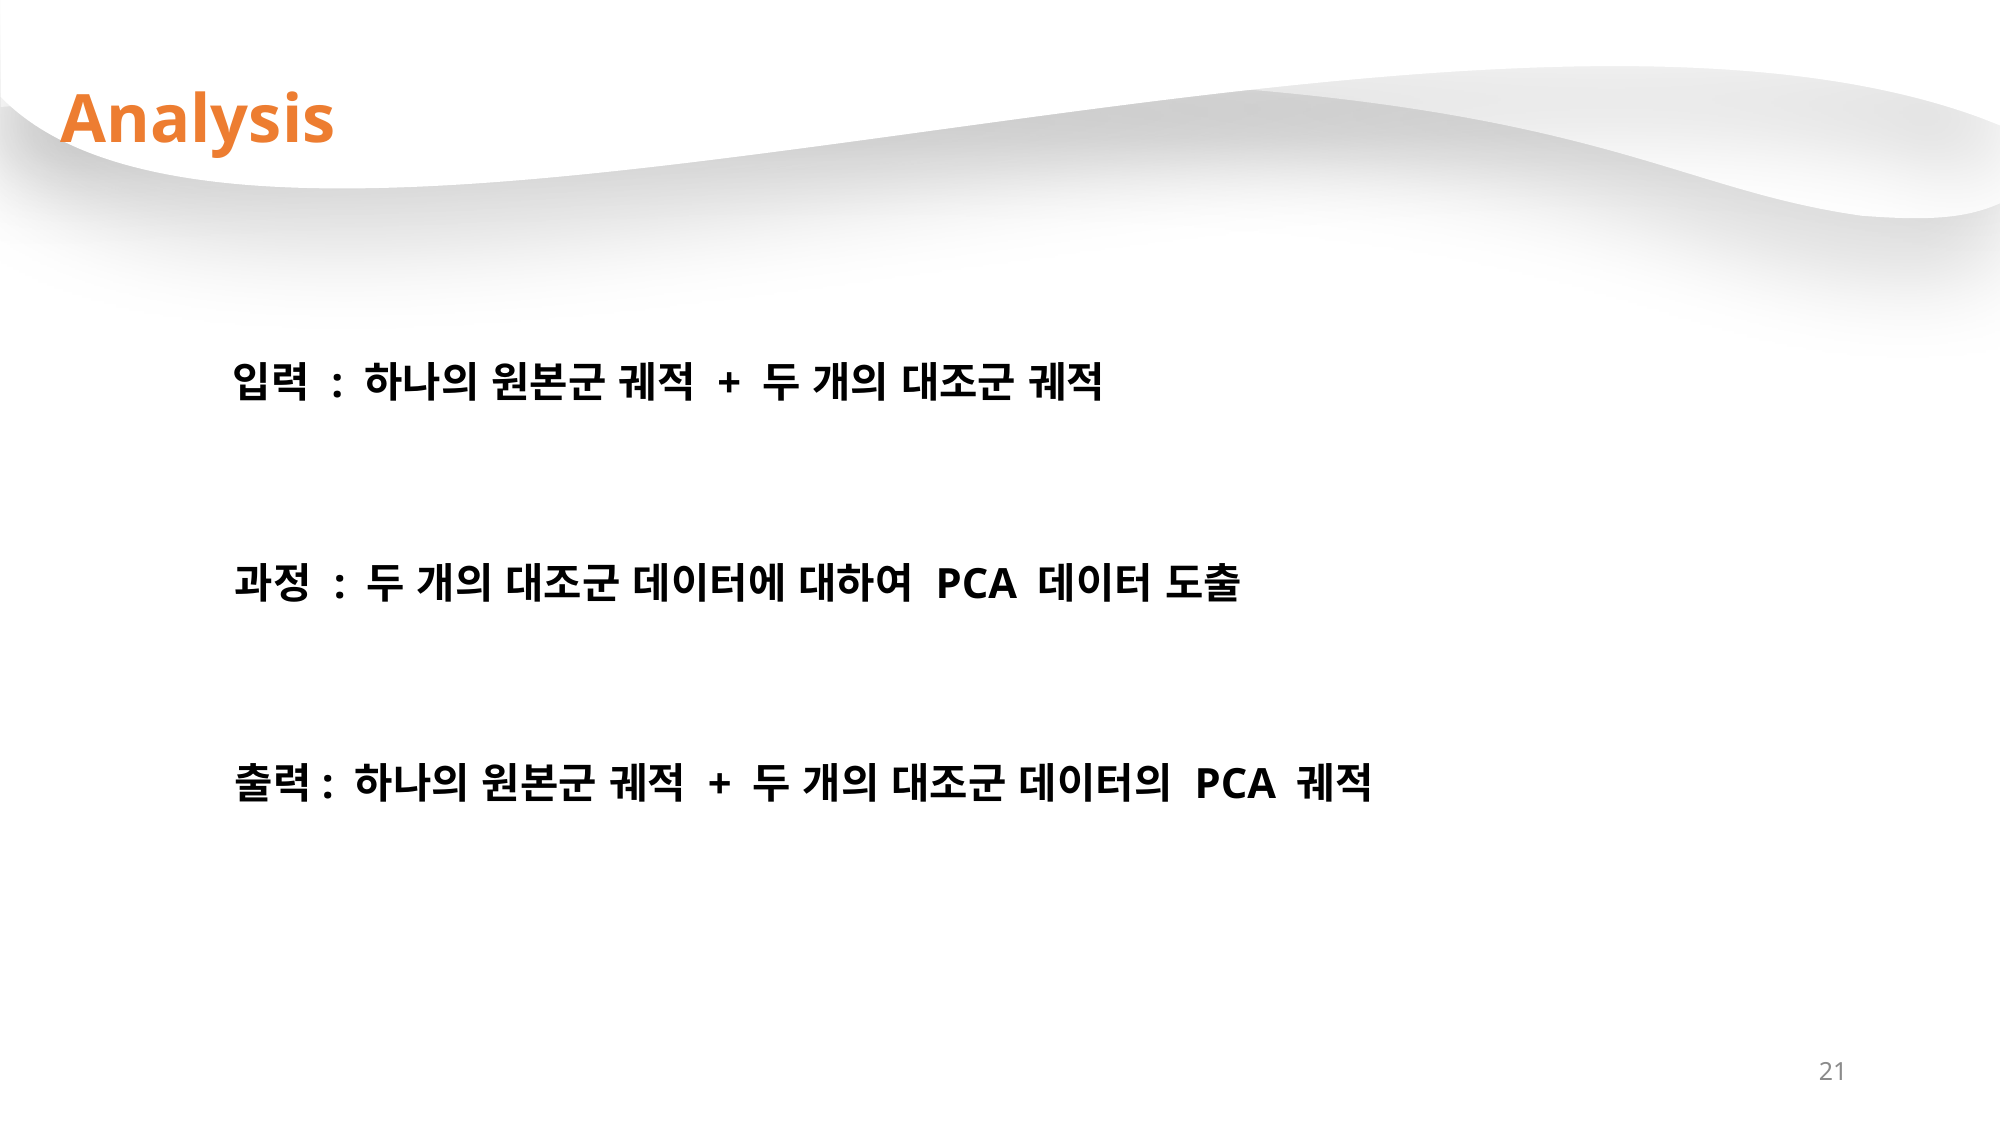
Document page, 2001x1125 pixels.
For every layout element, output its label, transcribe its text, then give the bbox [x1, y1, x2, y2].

slide_number 21 [1412, 1042, 1863, 1103]
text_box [0, 0, 2000, 219]
text_box 입력 : 하나의 원본군 궤적 + 두 개의 대조군 궤적 과정 : 두 개의 대조군 데이터에 대하여 PCA 데이터 도출 출력: 하나의 원본군 궤적 + 두 개의 대조군 데이터의 PCA 궤적 [198, 248, 1551, 914]
